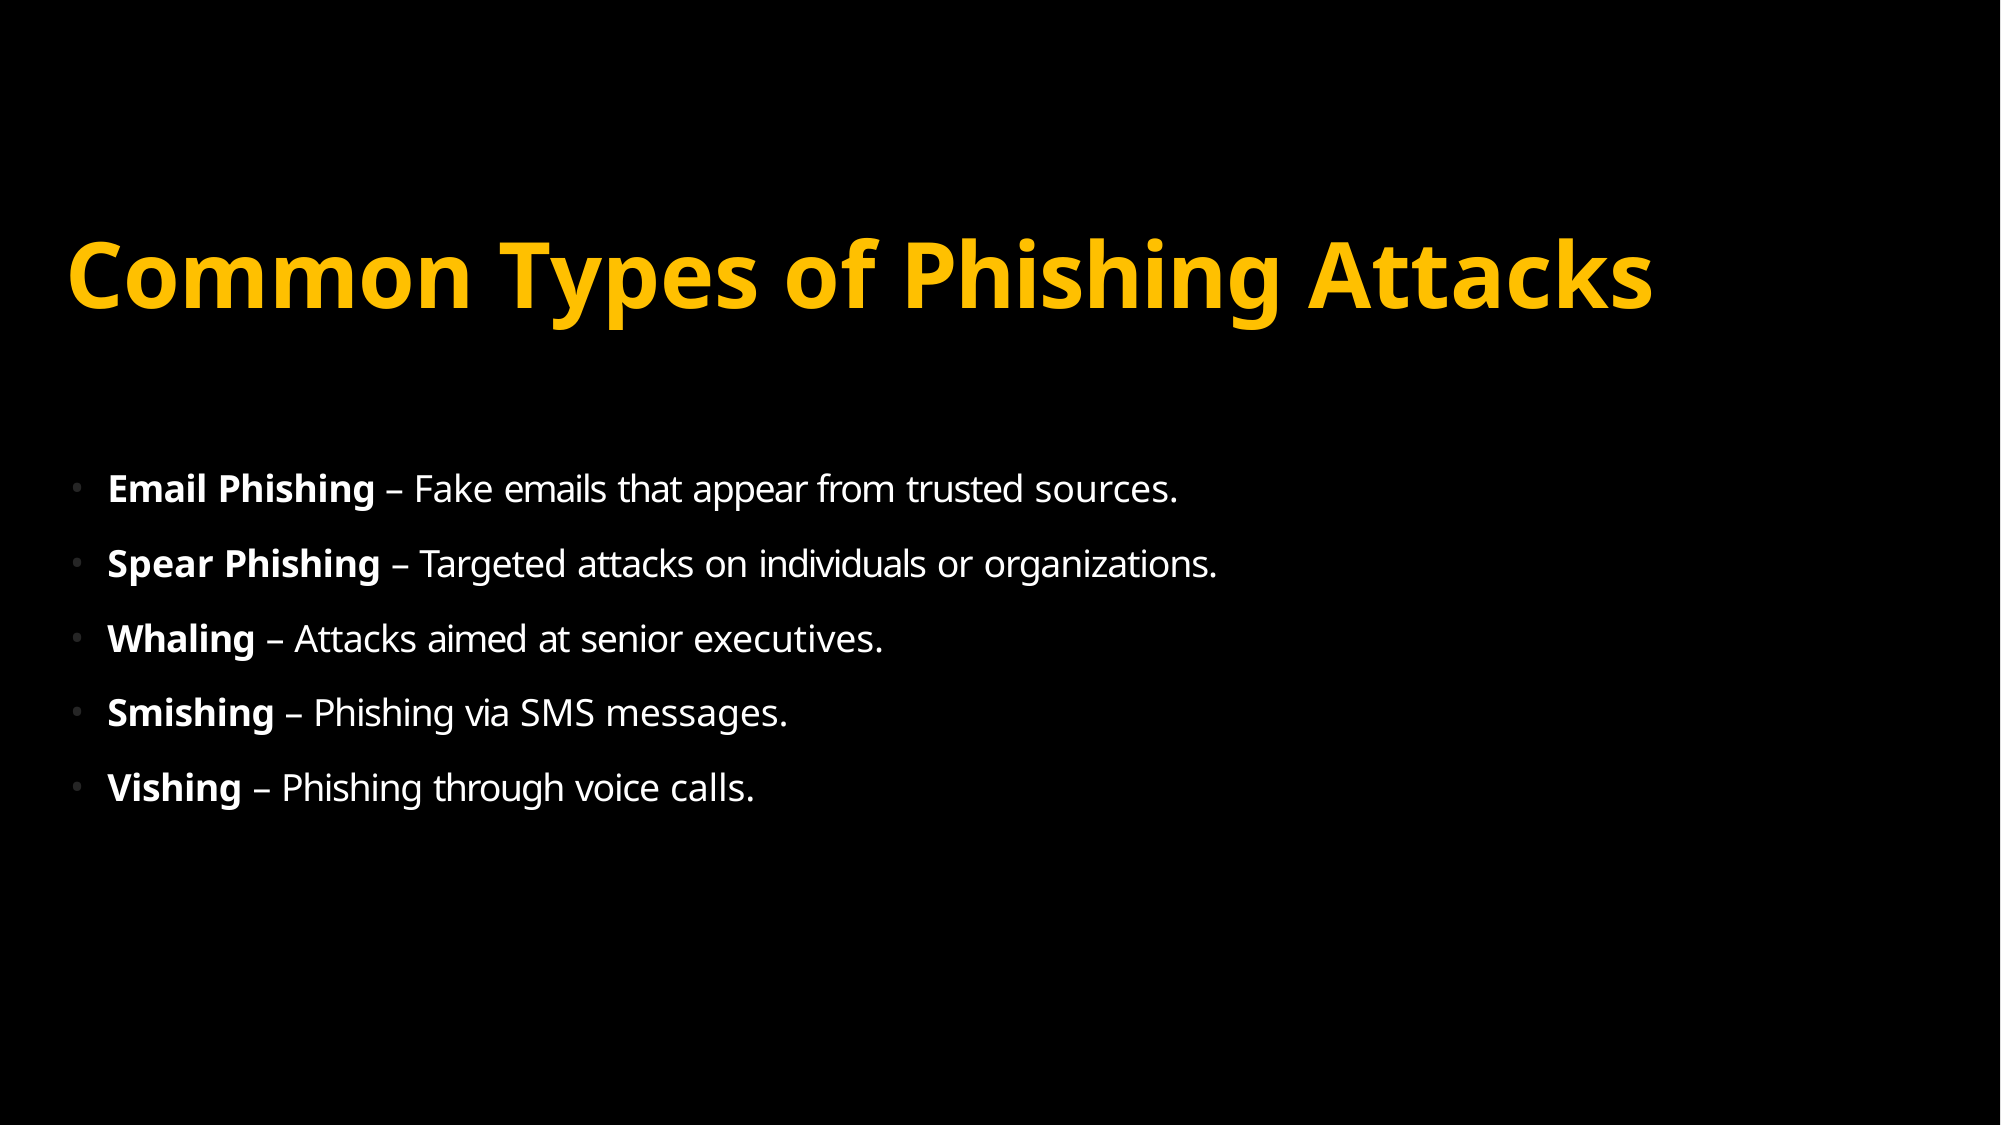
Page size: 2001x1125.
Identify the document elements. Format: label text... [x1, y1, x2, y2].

list Email Phishing – Fake emails that appear from trusted sources. Spear Phishing – Targeted attacks on individuals or organizations. Whaling – Attacks aimed at senior executives. Smishing – Phishing via SMS messages. Vishing – Phishing through voice calls. [68, 462, 1267, 1103]
title Common Types of Phishing Attacks [63, 137, 1659, 405]
